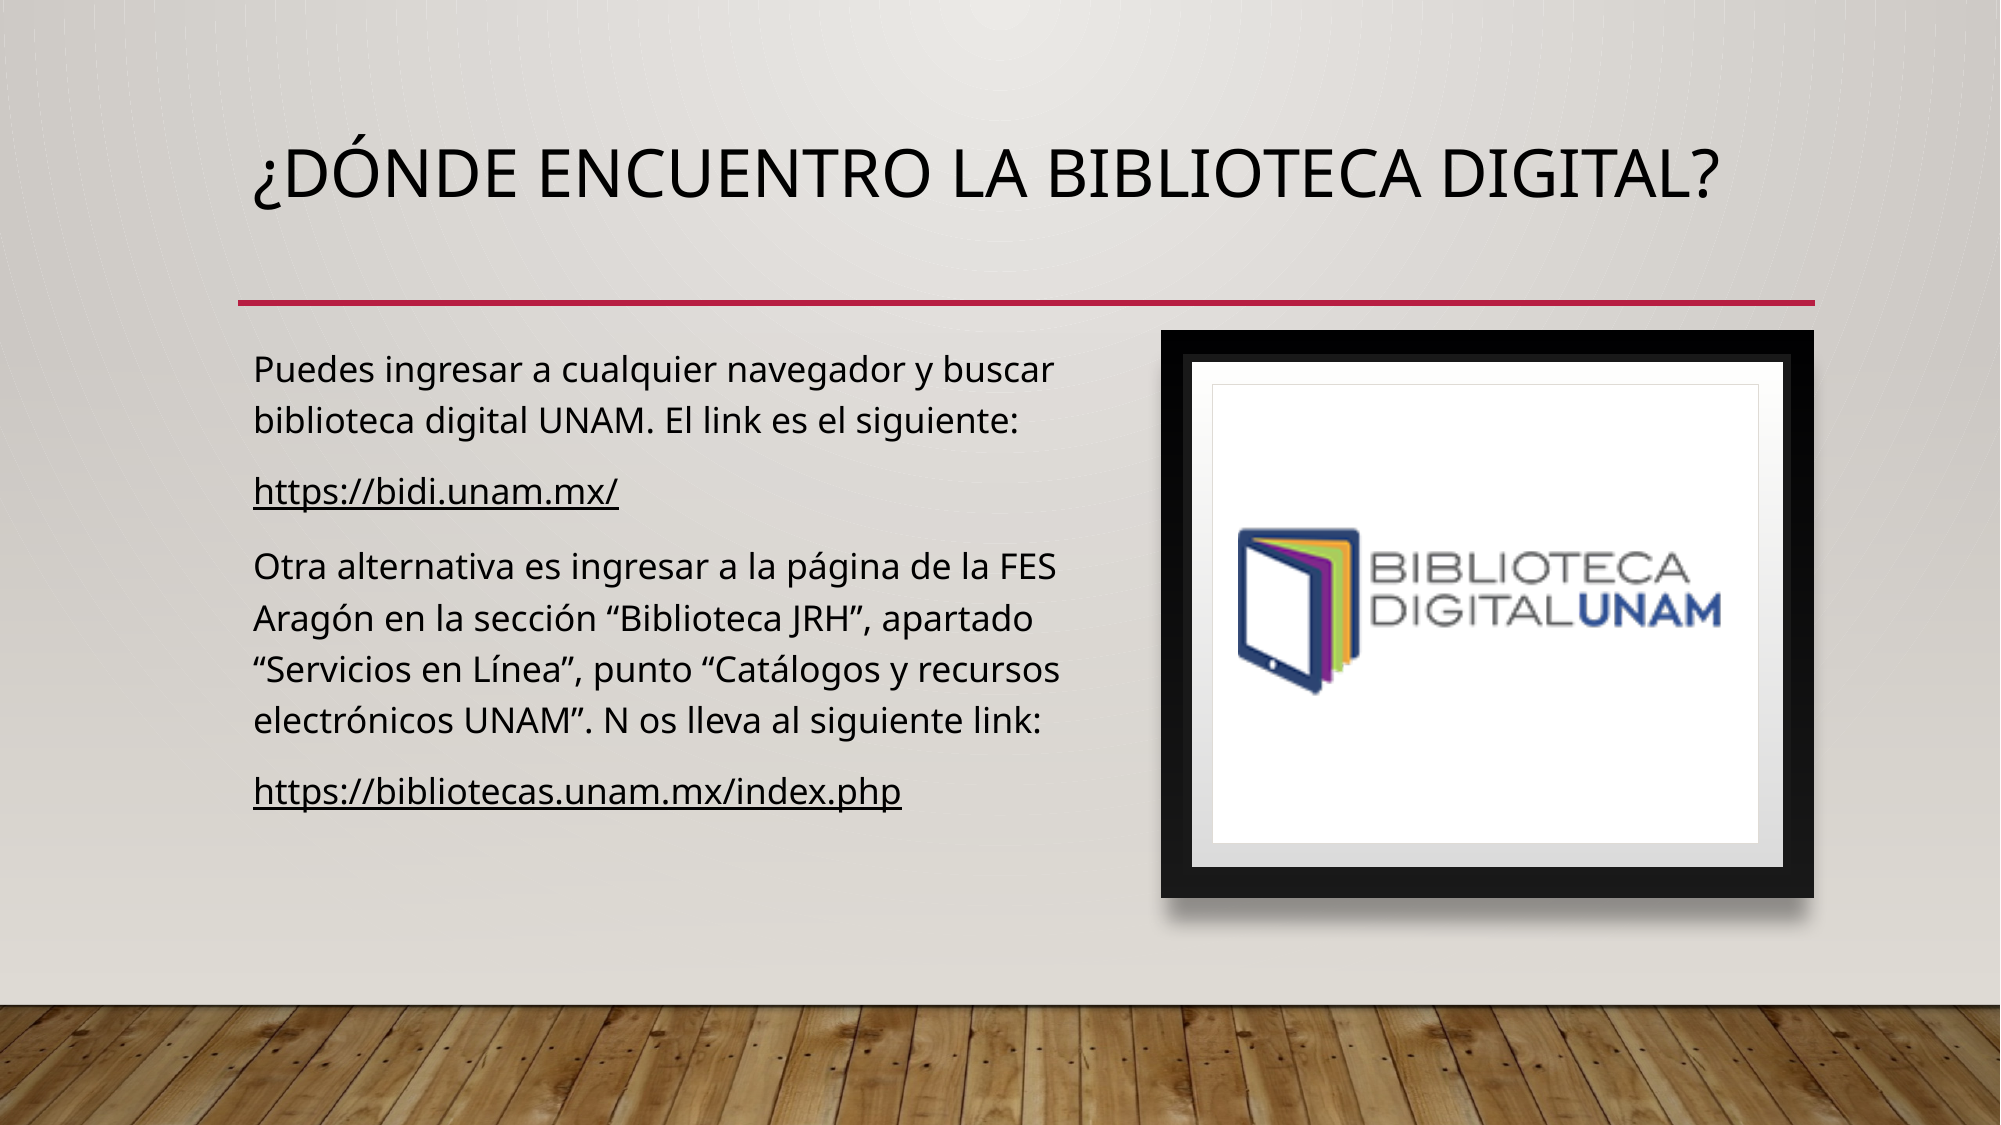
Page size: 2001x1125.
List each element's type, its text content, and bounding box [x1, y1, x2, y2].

picture [0, 1005, 2000, 1125]
title ¿Dónde encuentro la biblioteca digital? [238, 131, 1814, 305]
list Puedes ingresar a cualquier navegador y buscar biblioteca digital UNAM. El link es el siguiente: https://bidi.unam.mx/ Otra alternativa es ingresar a la página de la FES Aragón en la sección “Biblioteca JRH”, apartado “Servicios en Línea”, punto “Catálogos y recursos electrónicos UNAM”. N os lleva al siguiente link: https://bibliotecas.unam.mx/index.php [238, 330, 1082, 897]
picture [1238, 510, 1735, 718]
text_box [1160, 329, 1815, 898]
